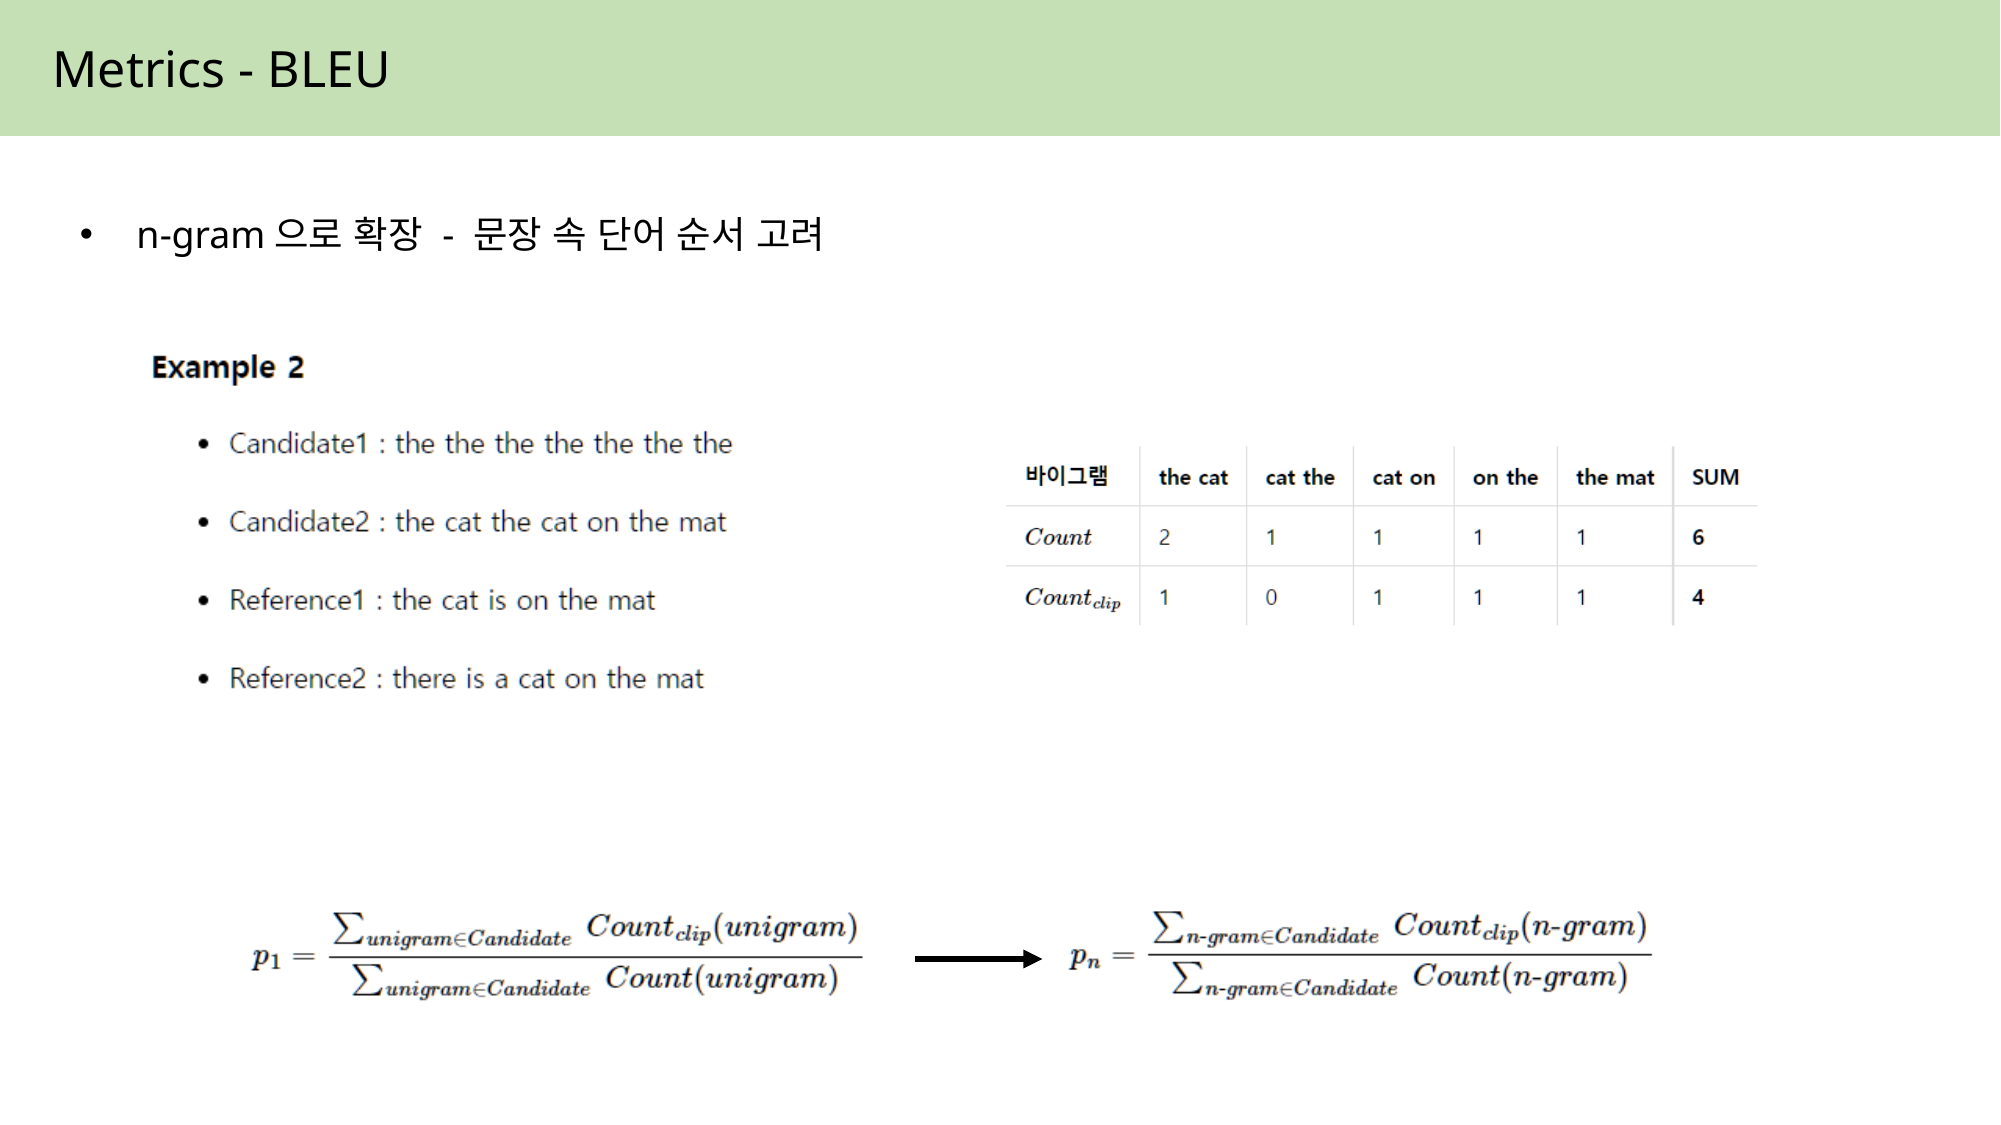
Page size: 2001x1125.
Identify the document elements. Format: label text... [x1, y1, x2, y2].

picture [127, 339, 849, 704]
text_box [0, 0, 2000, 136]
text_box n-gram으로 확장 - 문장 속 단어 순서 고려 [65, 203, 1732, 309]
picture [999, 444, 1816, 635]
text_box Metrics - BLEU [37, 29, 1971, 105]
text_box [237, 888, 1732, 1030]
